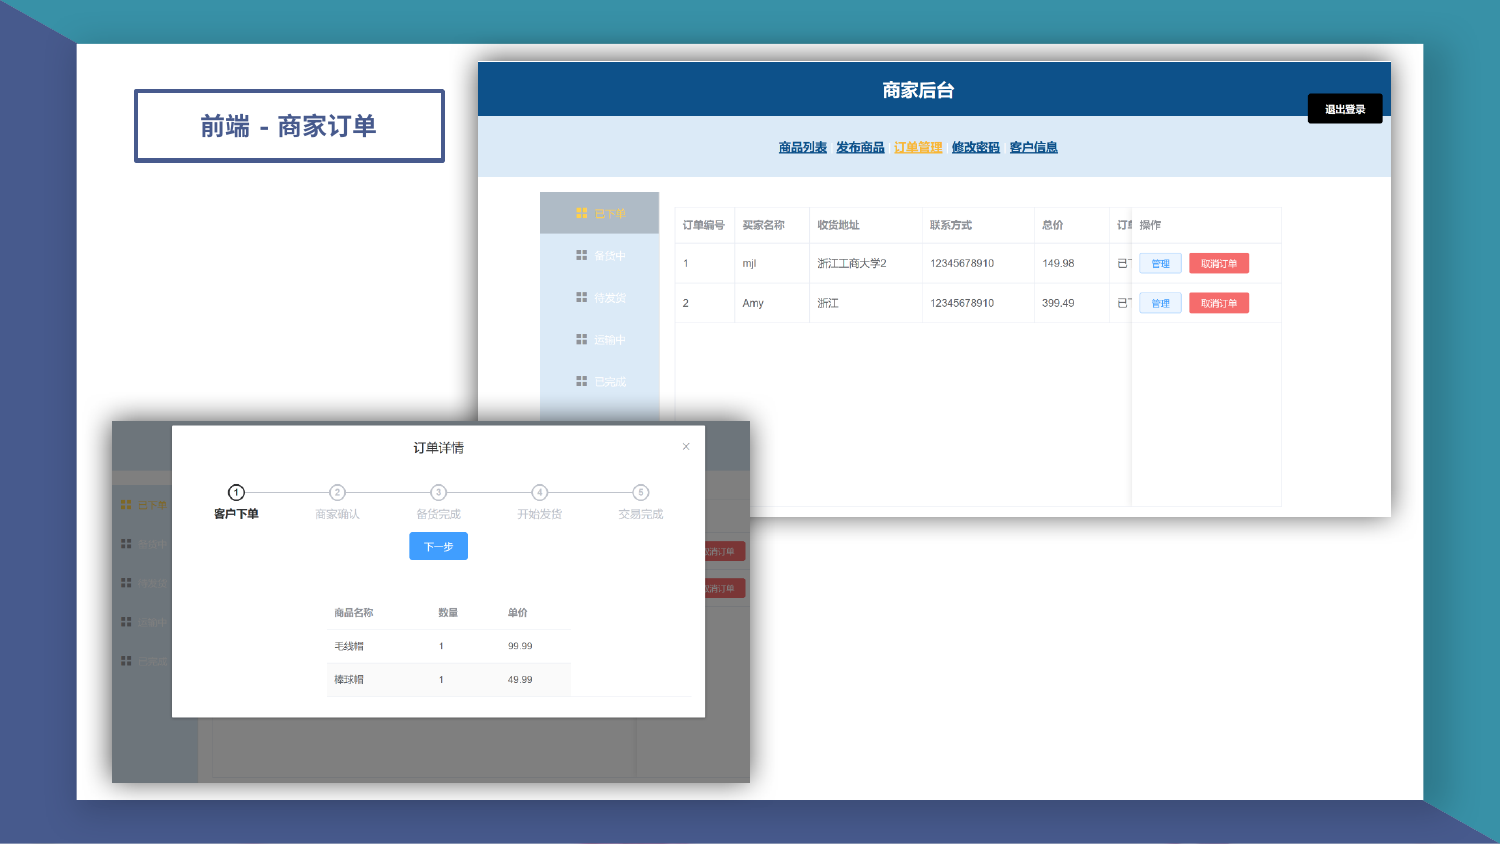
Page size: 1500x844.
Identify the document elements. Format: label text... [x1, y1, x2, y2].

picture [111, 60, 1391, 783]
text_box 前端-商家订单 [134, 89, 445, 163]
